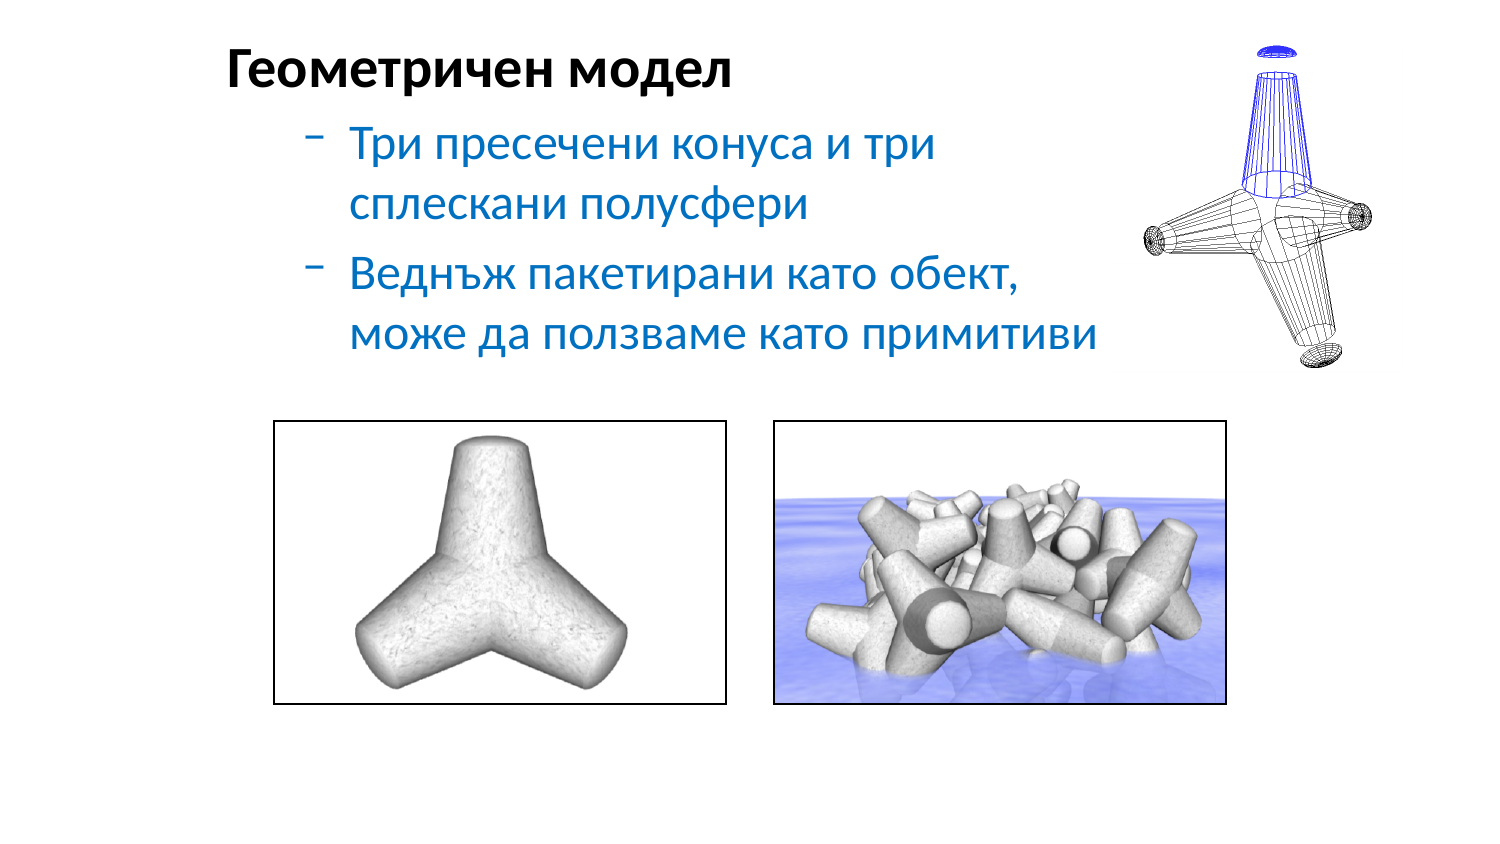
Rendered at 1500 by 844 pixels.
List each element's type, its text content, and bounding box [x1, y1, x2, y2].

picture [774, 421, 1226, 704]
list Геометричен модел Три пресечени конуса и три сплескани полусфери Веднъж пакетирани като обект, може да ползваме като примитиви [212, 21, 1500, 797]
picture [274, 421, 726, 704]
picture [1112, 44, 1404, 374]
